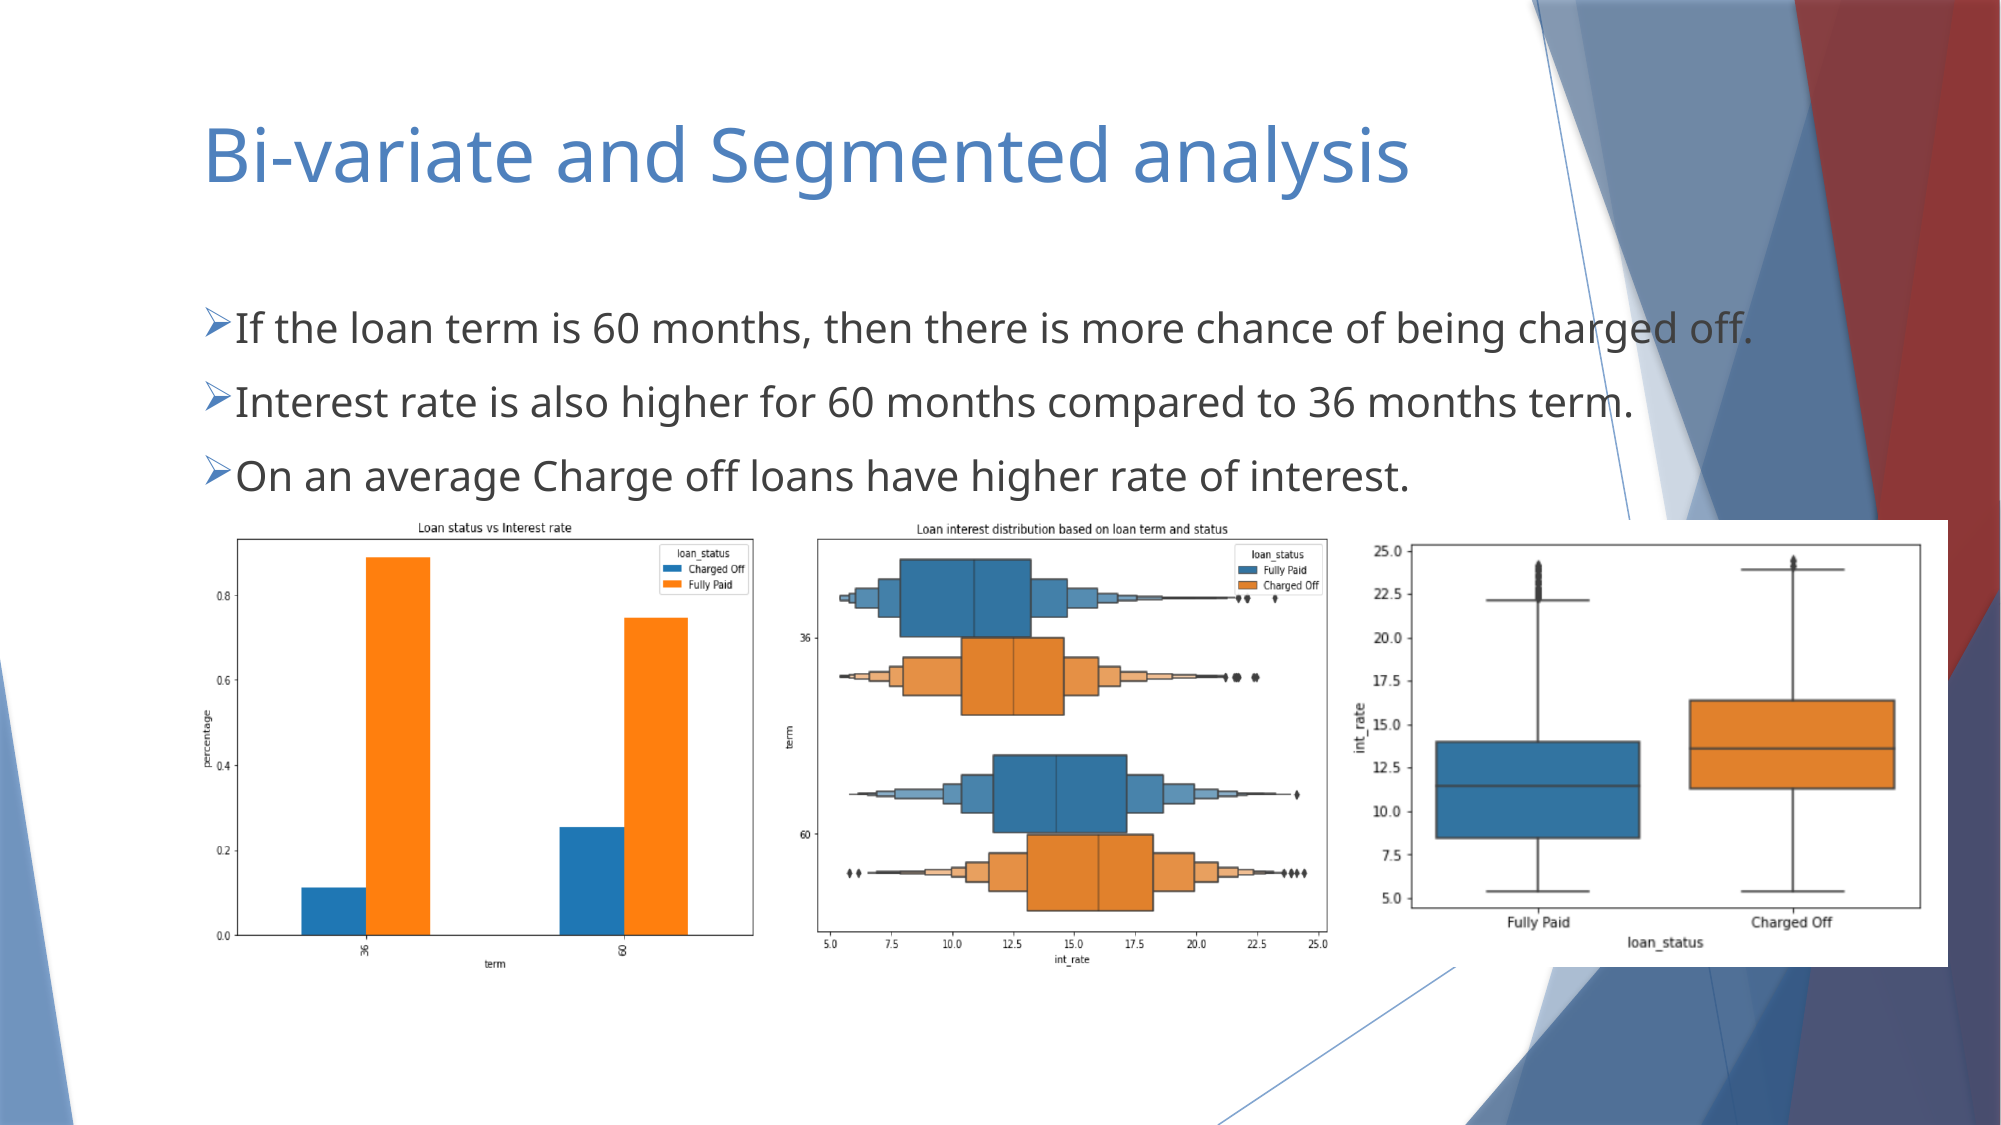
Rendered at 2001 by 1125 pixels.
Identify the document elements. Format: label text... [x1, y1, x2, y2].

picture [186, 510, 1948, 977]
title Bi-variate and Segmented analysis [187, 99, 1813, 213]
text_box If the loan term is 60 months, then there is more chance of being charged off. Interest rate is also higher for 60 months compared to 36 months term. On an average Charge off loans have higher rate of interest. [187, 299, 1899, 508]
